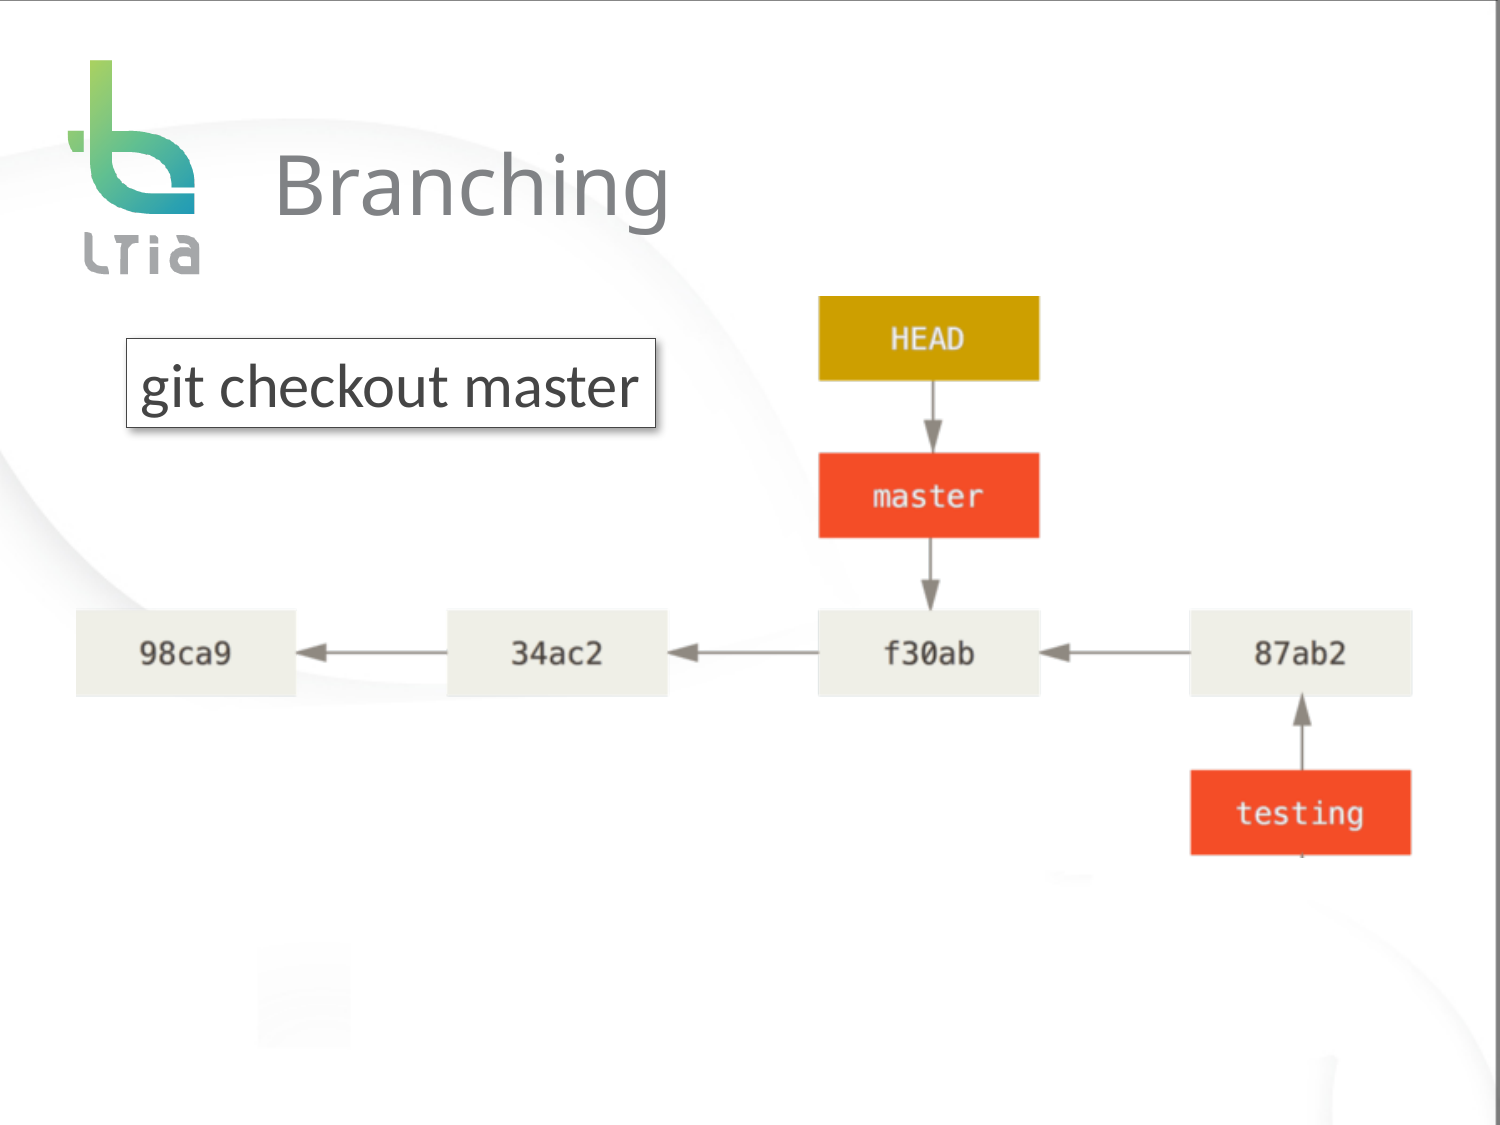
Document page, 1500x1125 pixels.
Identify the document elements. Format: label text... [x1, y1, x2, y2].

picture [0, 0, 1500, 1125]
title Branching [257, 82, 1414, 282]
